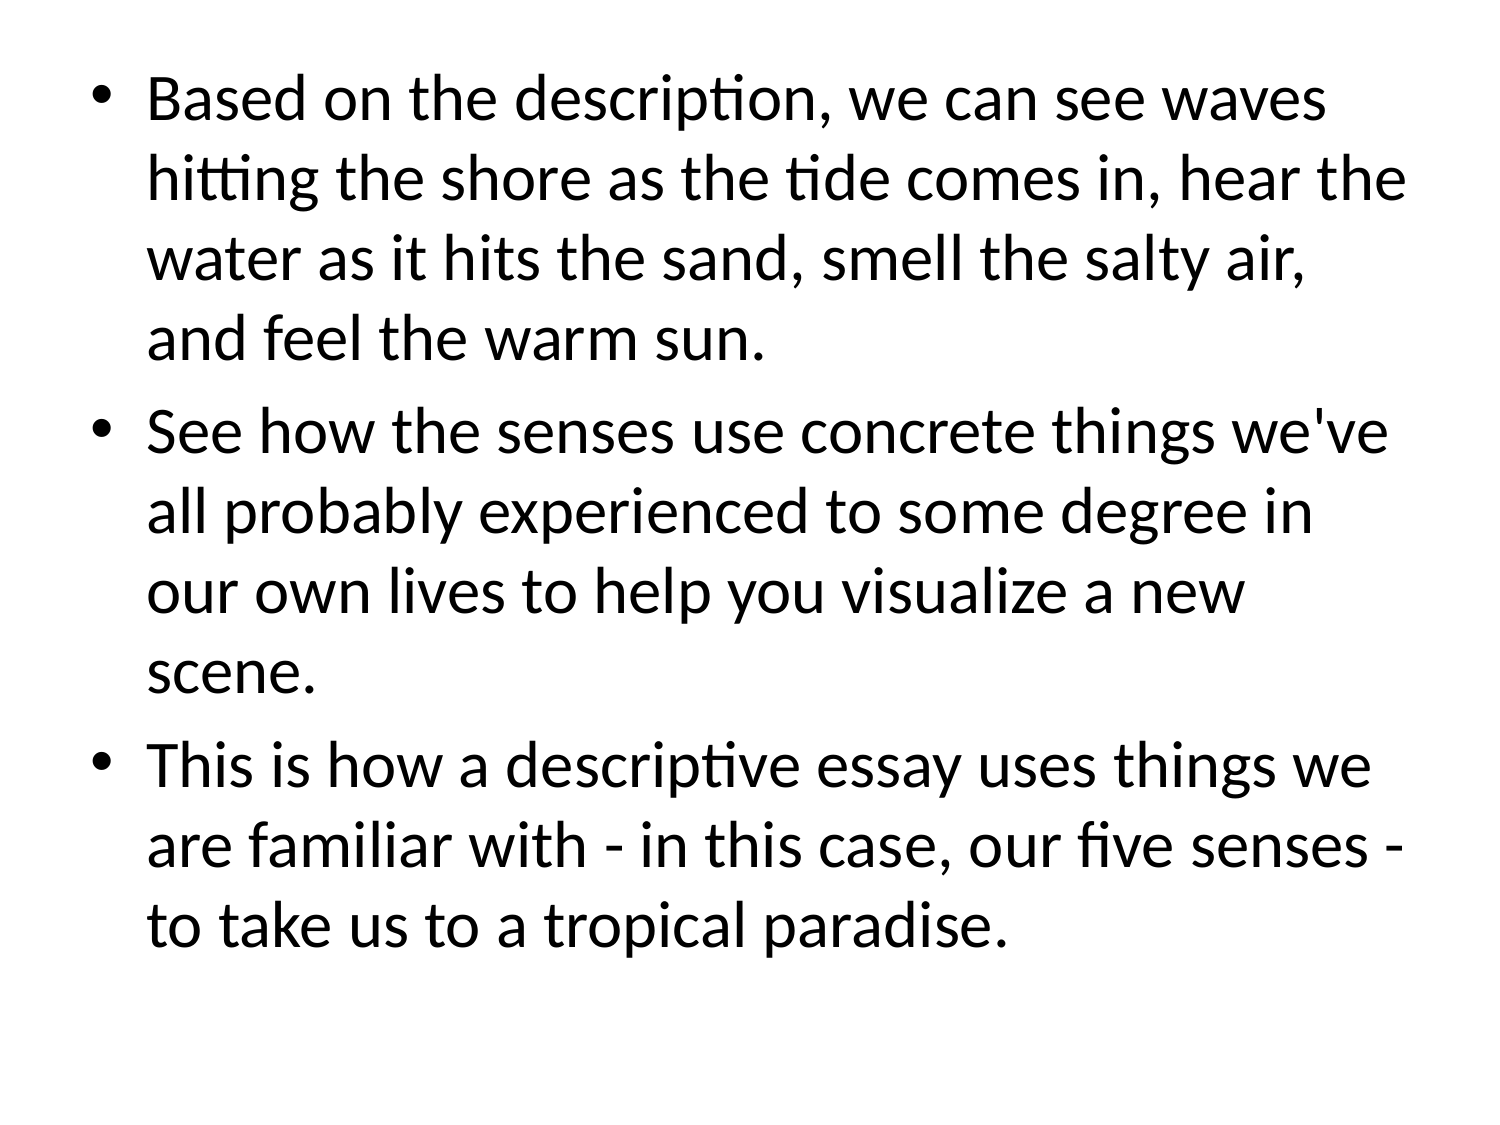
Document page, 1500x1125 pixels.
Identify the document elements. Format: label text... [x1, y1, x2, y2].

list Based on the description, we can see waves hitting the shore as the tide comes in, hear the water as it hits the sand, smell the salty air, and feel the warm sun. See how the senses use concrete things we've all probably experienced to some degree in our own lives to help you visualize a new scene. This is how a descriptive essay uses things we are familiar with - in this case, our five senses - to take us to a tropical paradise. [75, 45, 1425, 1005]
